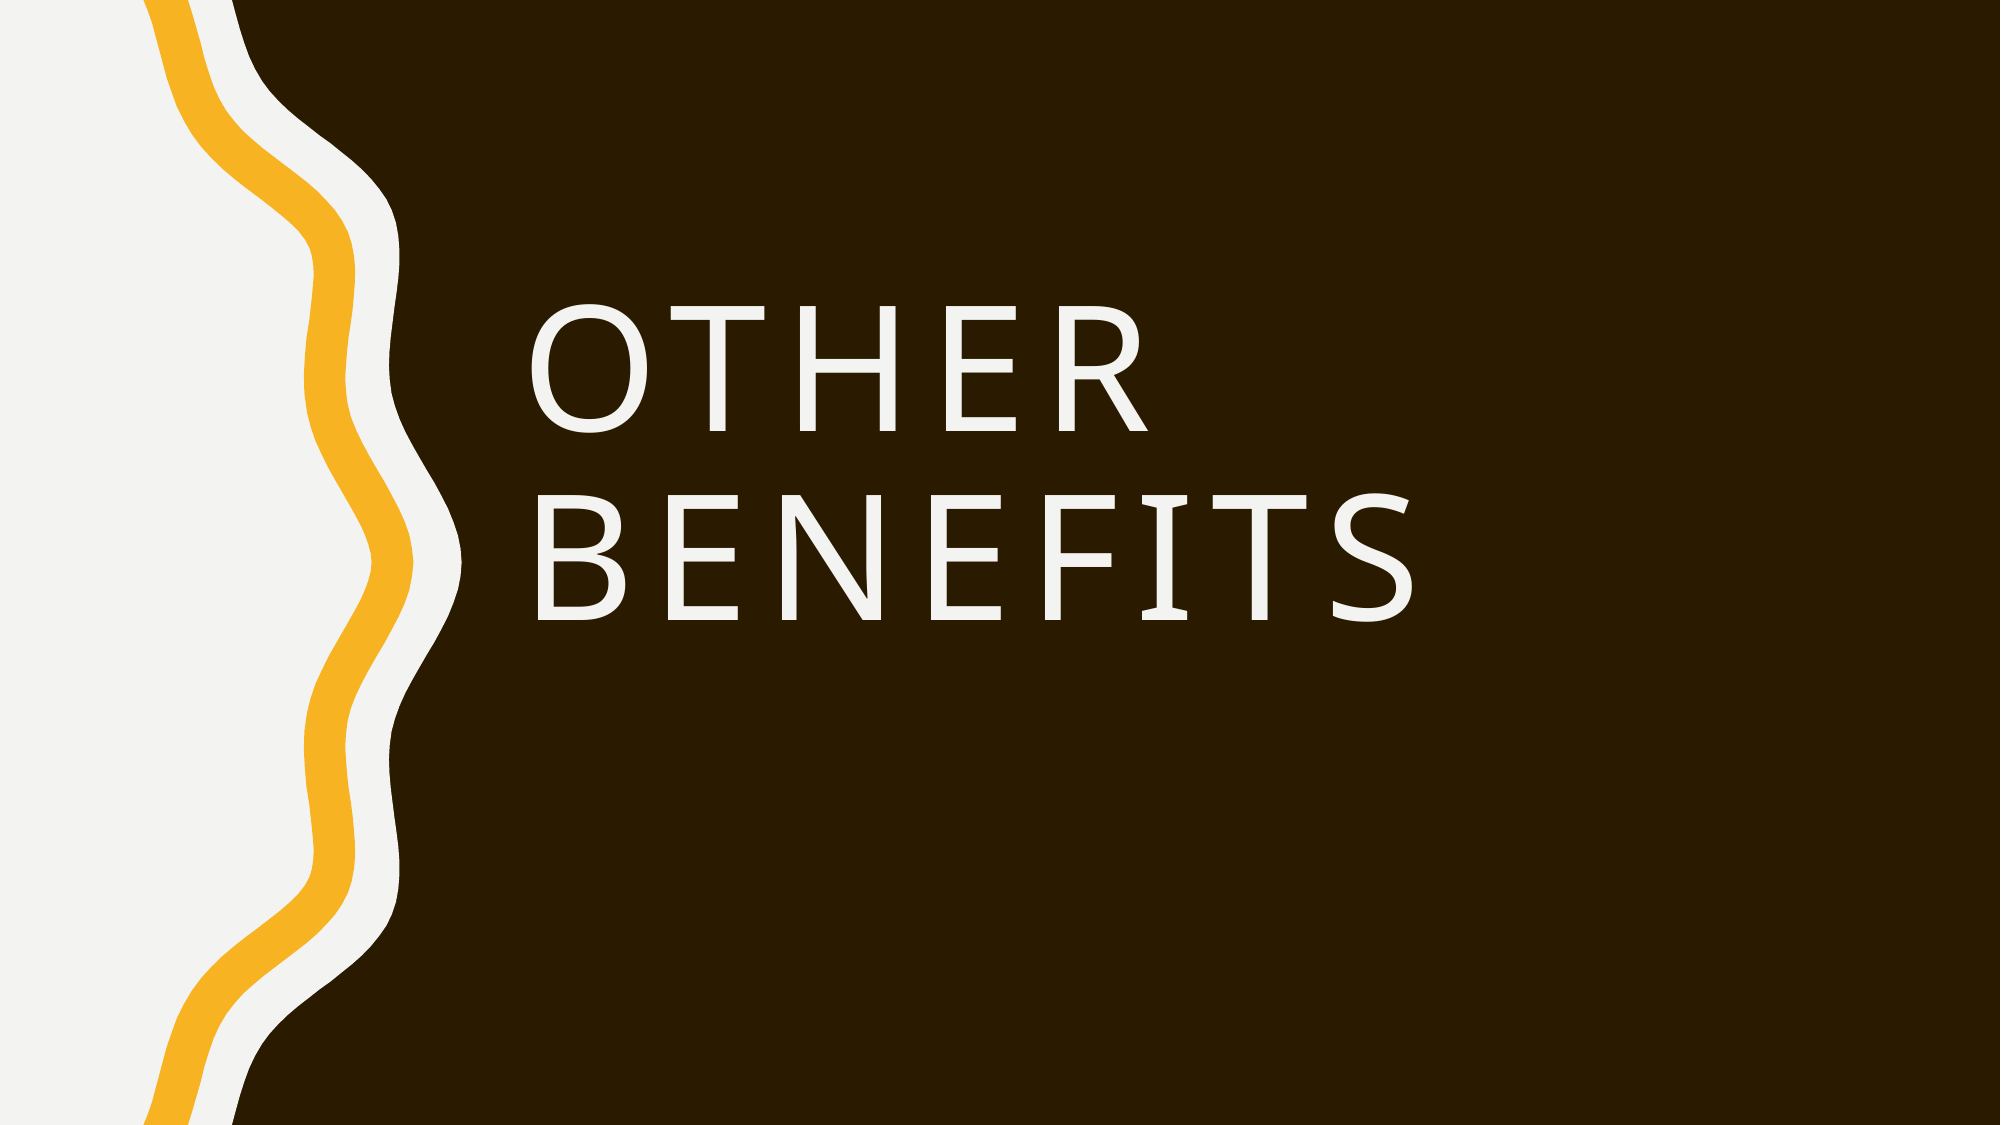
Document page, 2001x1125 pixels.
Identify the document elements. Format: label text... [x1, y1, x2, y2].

title Other benefits [506, 176, 1913, 667]
